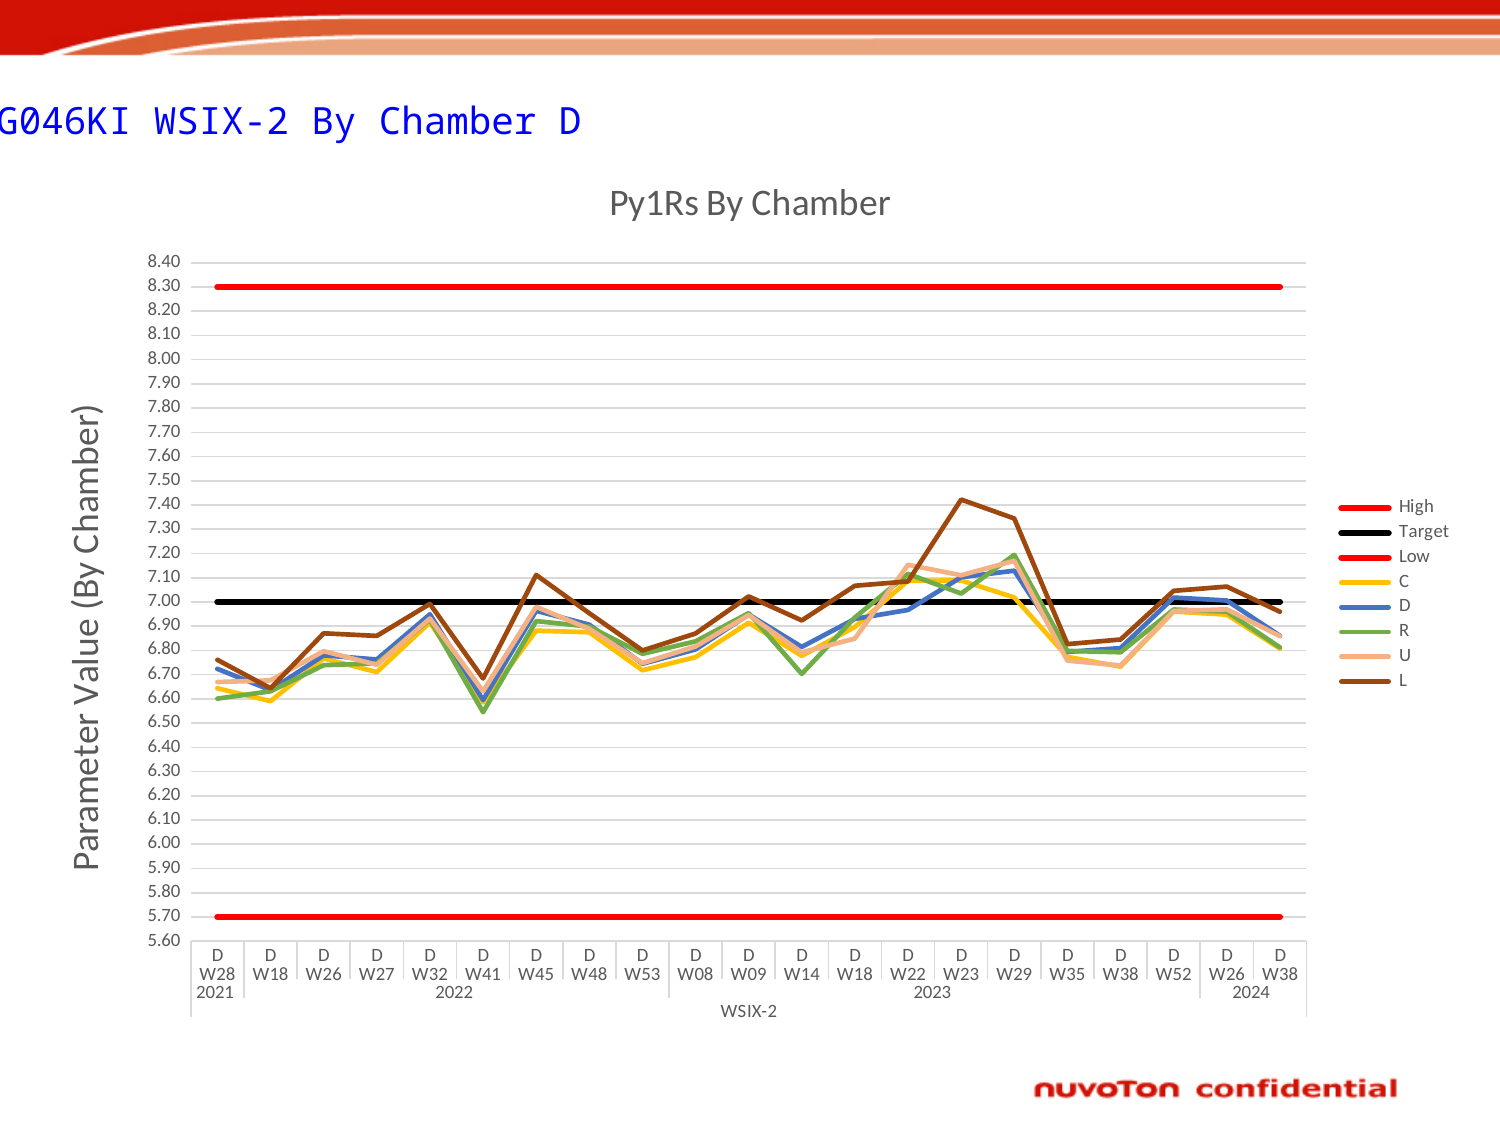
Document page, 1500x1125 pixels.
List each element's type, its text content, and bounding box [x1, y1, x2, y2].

text_box G046KI WSIX-2 By Chamber D [0, 89, 619, 150]
chart [31, 149, 1469, 1041]
picture [0, 0, 1500, 1125]
